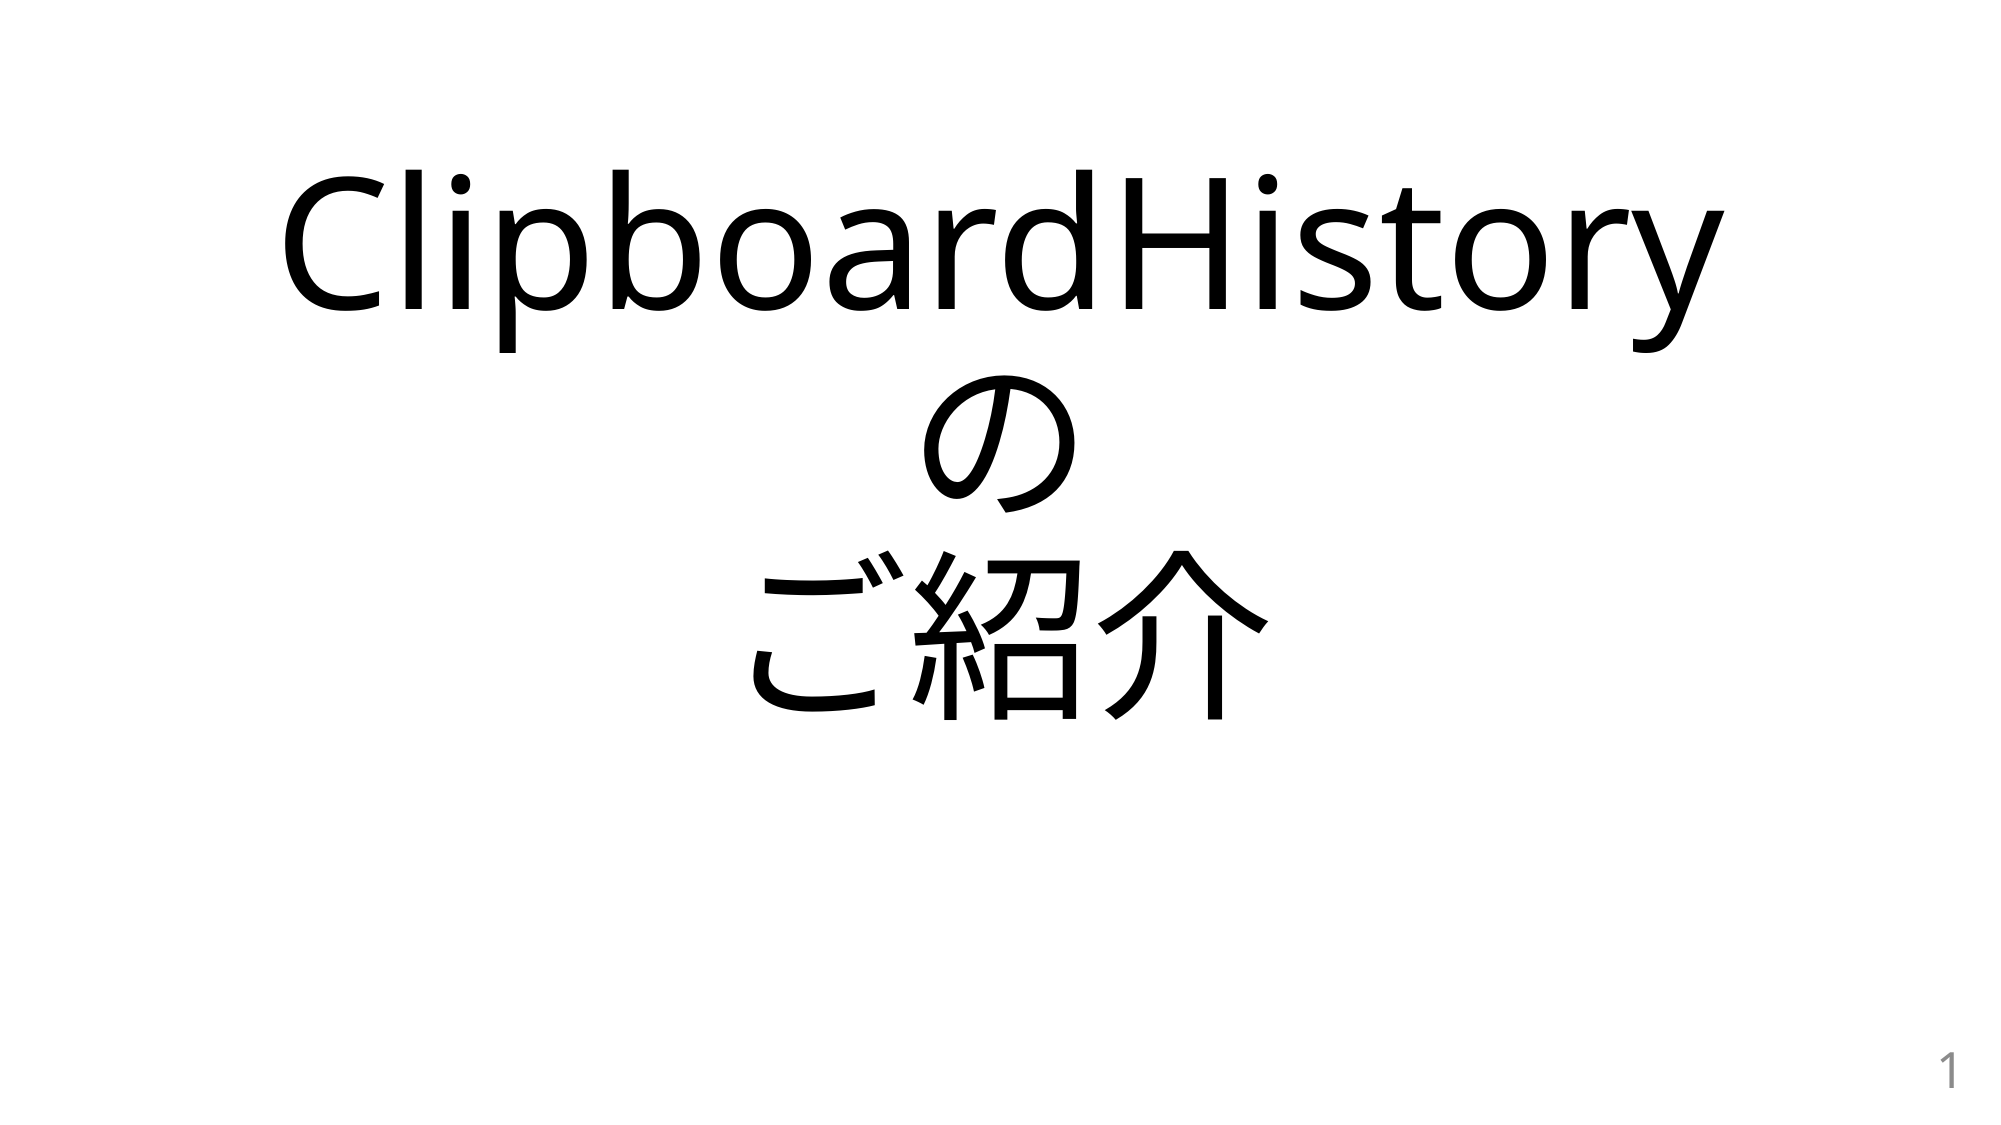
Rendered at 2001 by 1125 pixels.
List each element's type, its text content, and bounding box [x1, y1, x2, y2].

slide_number 1 [1529, 1042, 1980, 1103]
title ClipboardHistory の ご紹介 [47, 361, 1953, 753]
